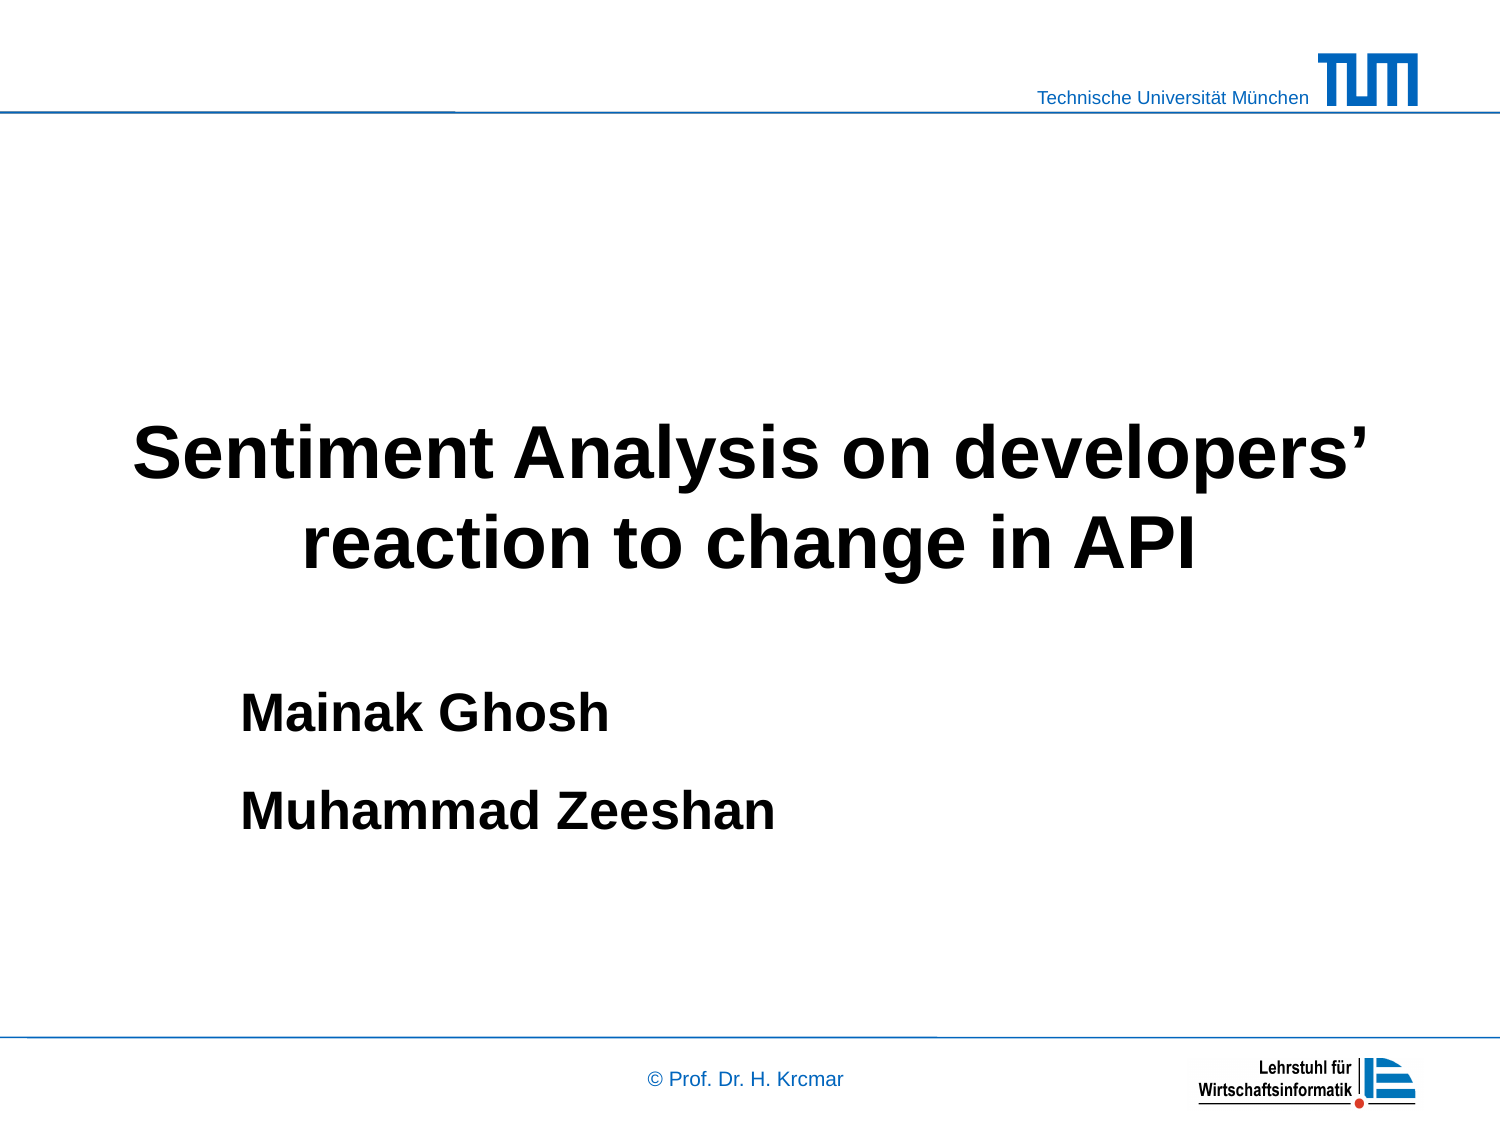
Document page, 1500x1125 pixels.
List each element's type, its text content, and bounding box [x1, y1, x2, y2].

picture [1187, 1058, 1424, 1111]
title Sentiment Analysis on developers’ reaction to change in API [112, 349, 1388, 591]
subtitle Mainak Ghosh Muhammad Zeeshan [224, 637, 1276, 926]
